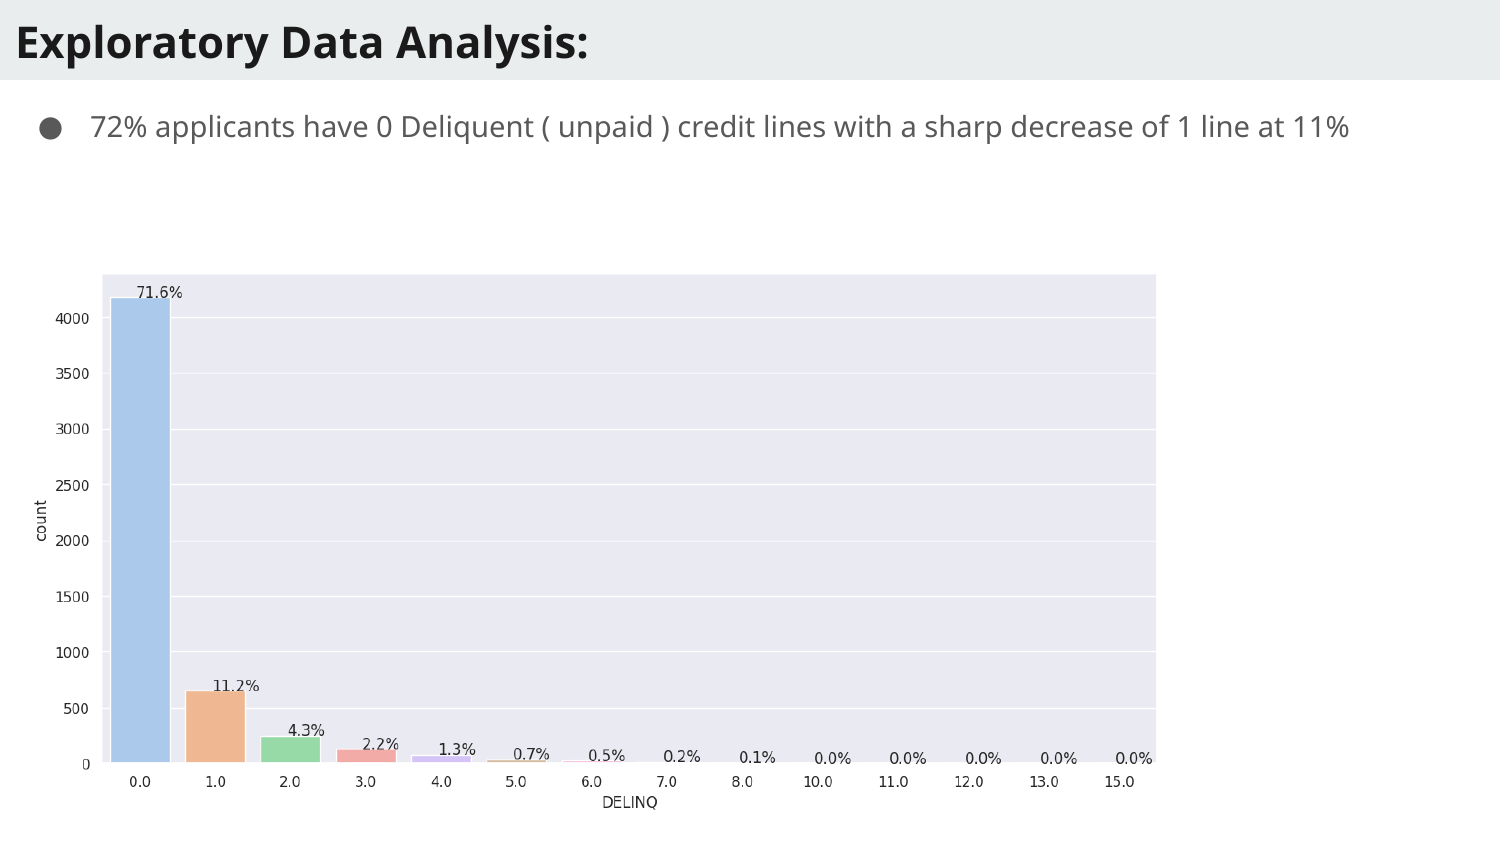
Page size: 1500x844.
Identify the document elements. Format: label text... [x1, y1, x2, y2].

picture [24, 265, 1165, 819]
list 72% applicants have 0 Deliquent ( unpaid ) credit lines with a sharp decrease of 1 line at 11% [0, 87, 1471, 241]
title Exploratory Data Analysis: [0, 0, 1262, 87]
